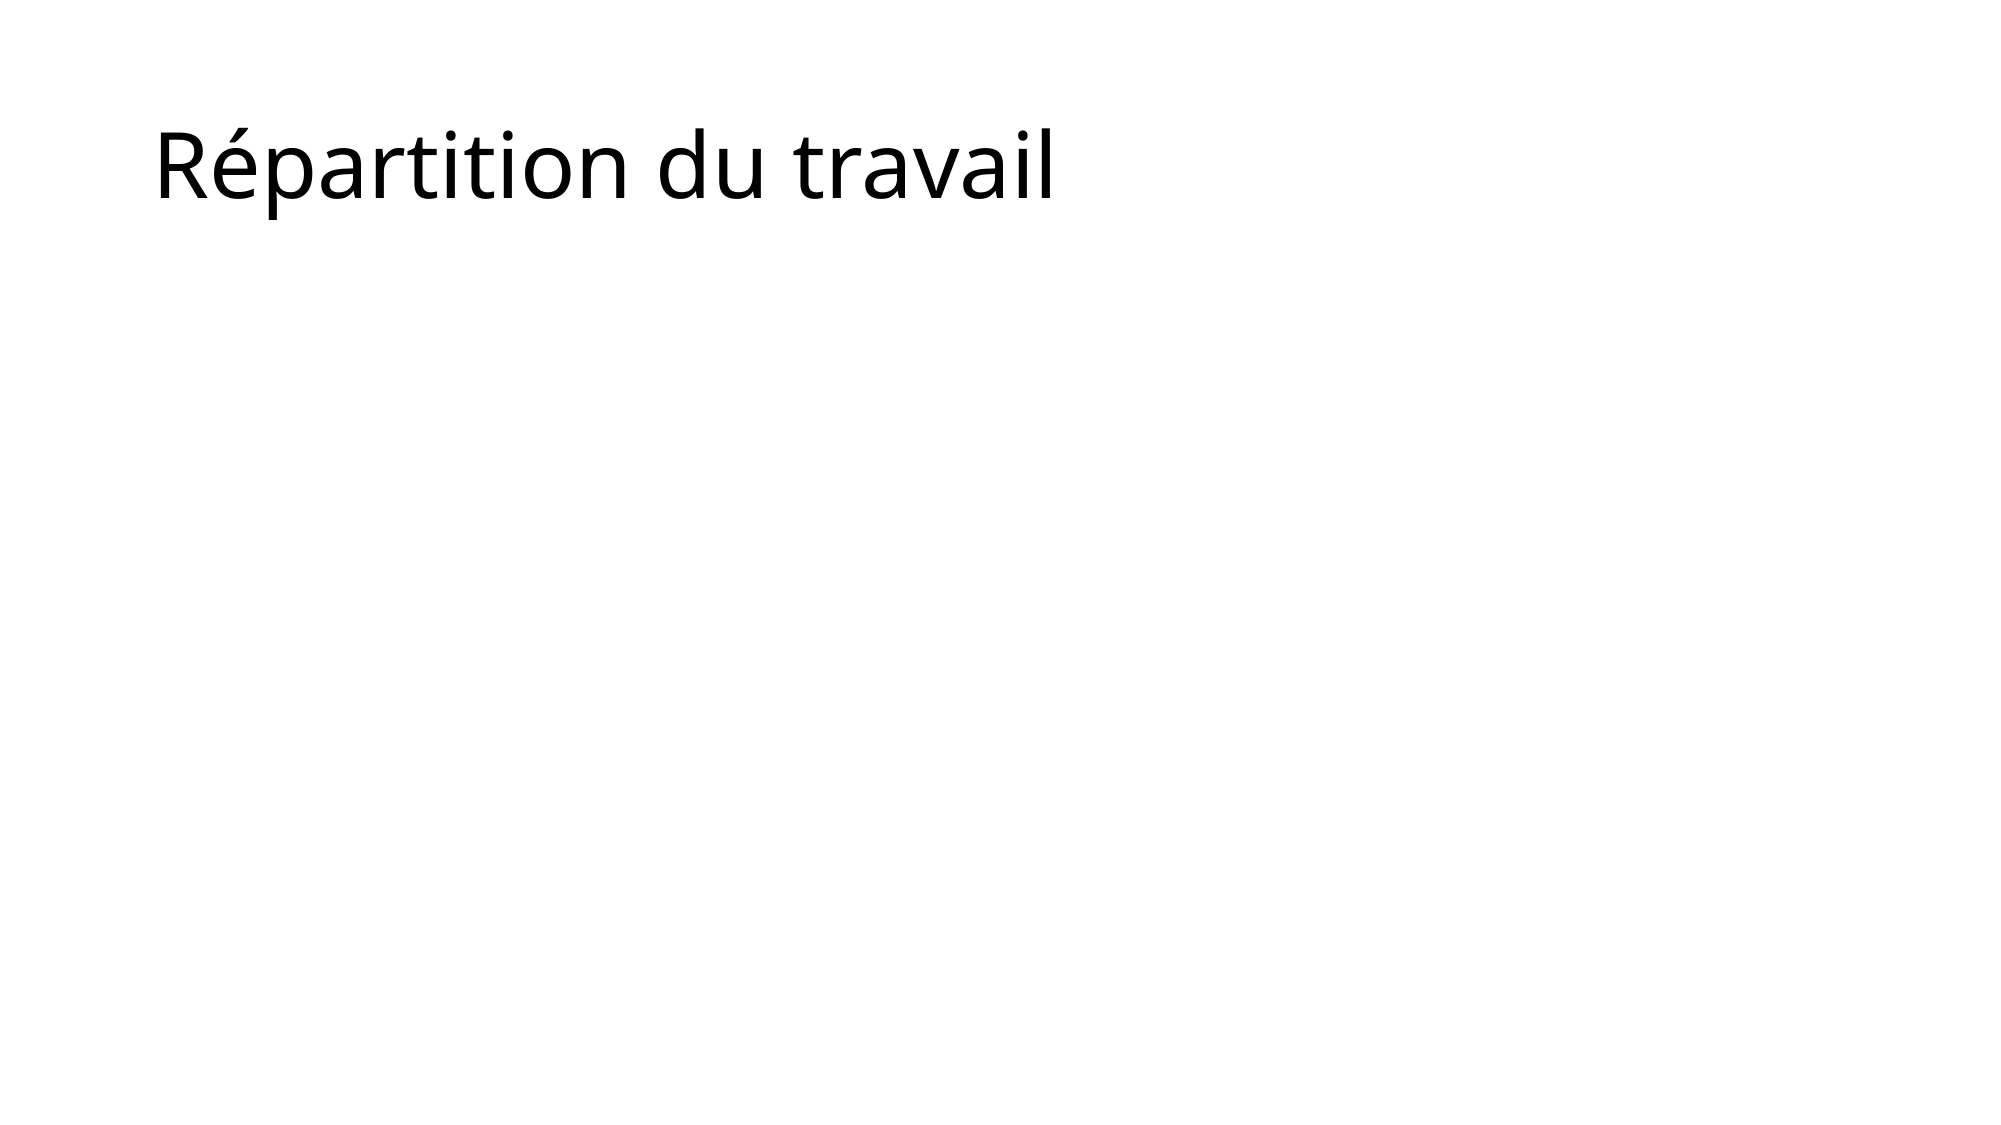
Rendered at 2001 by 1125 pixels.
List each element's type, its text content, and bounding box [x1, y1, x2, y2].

title Répartition du travail [137, 59, 1863, 278]
